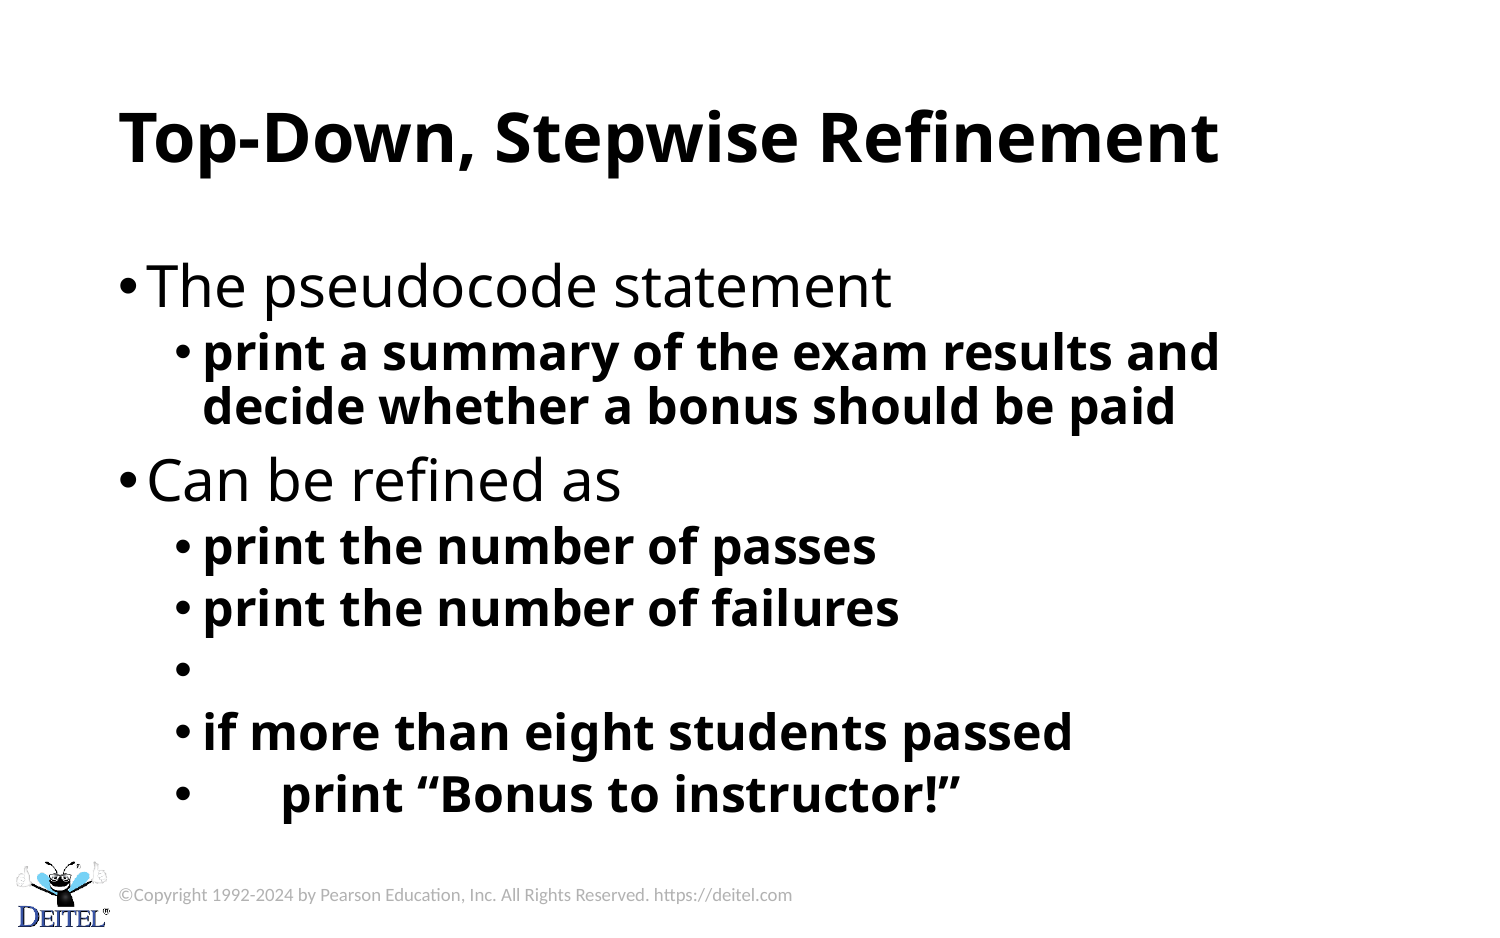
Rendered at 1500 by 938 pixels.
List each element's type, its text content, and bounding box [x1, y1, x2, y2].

list The pseudocode statement print a summary of the exam results and decide whether a bonus should be paid Can be refined as print the number of passes print the number of failures if more than eight students passed print “Bonus to instructor!” [103, 249, 1397, 845]
picture [0, 837, 163, 938]
footer ©Copyright 1992-2024 by Pearson Education, Inc. All Rights Reserved. https://deitel.com [103, 868, 1004, 919]
title Top-Down, Stepwise Refinement [103, 49, 1397, 232]
